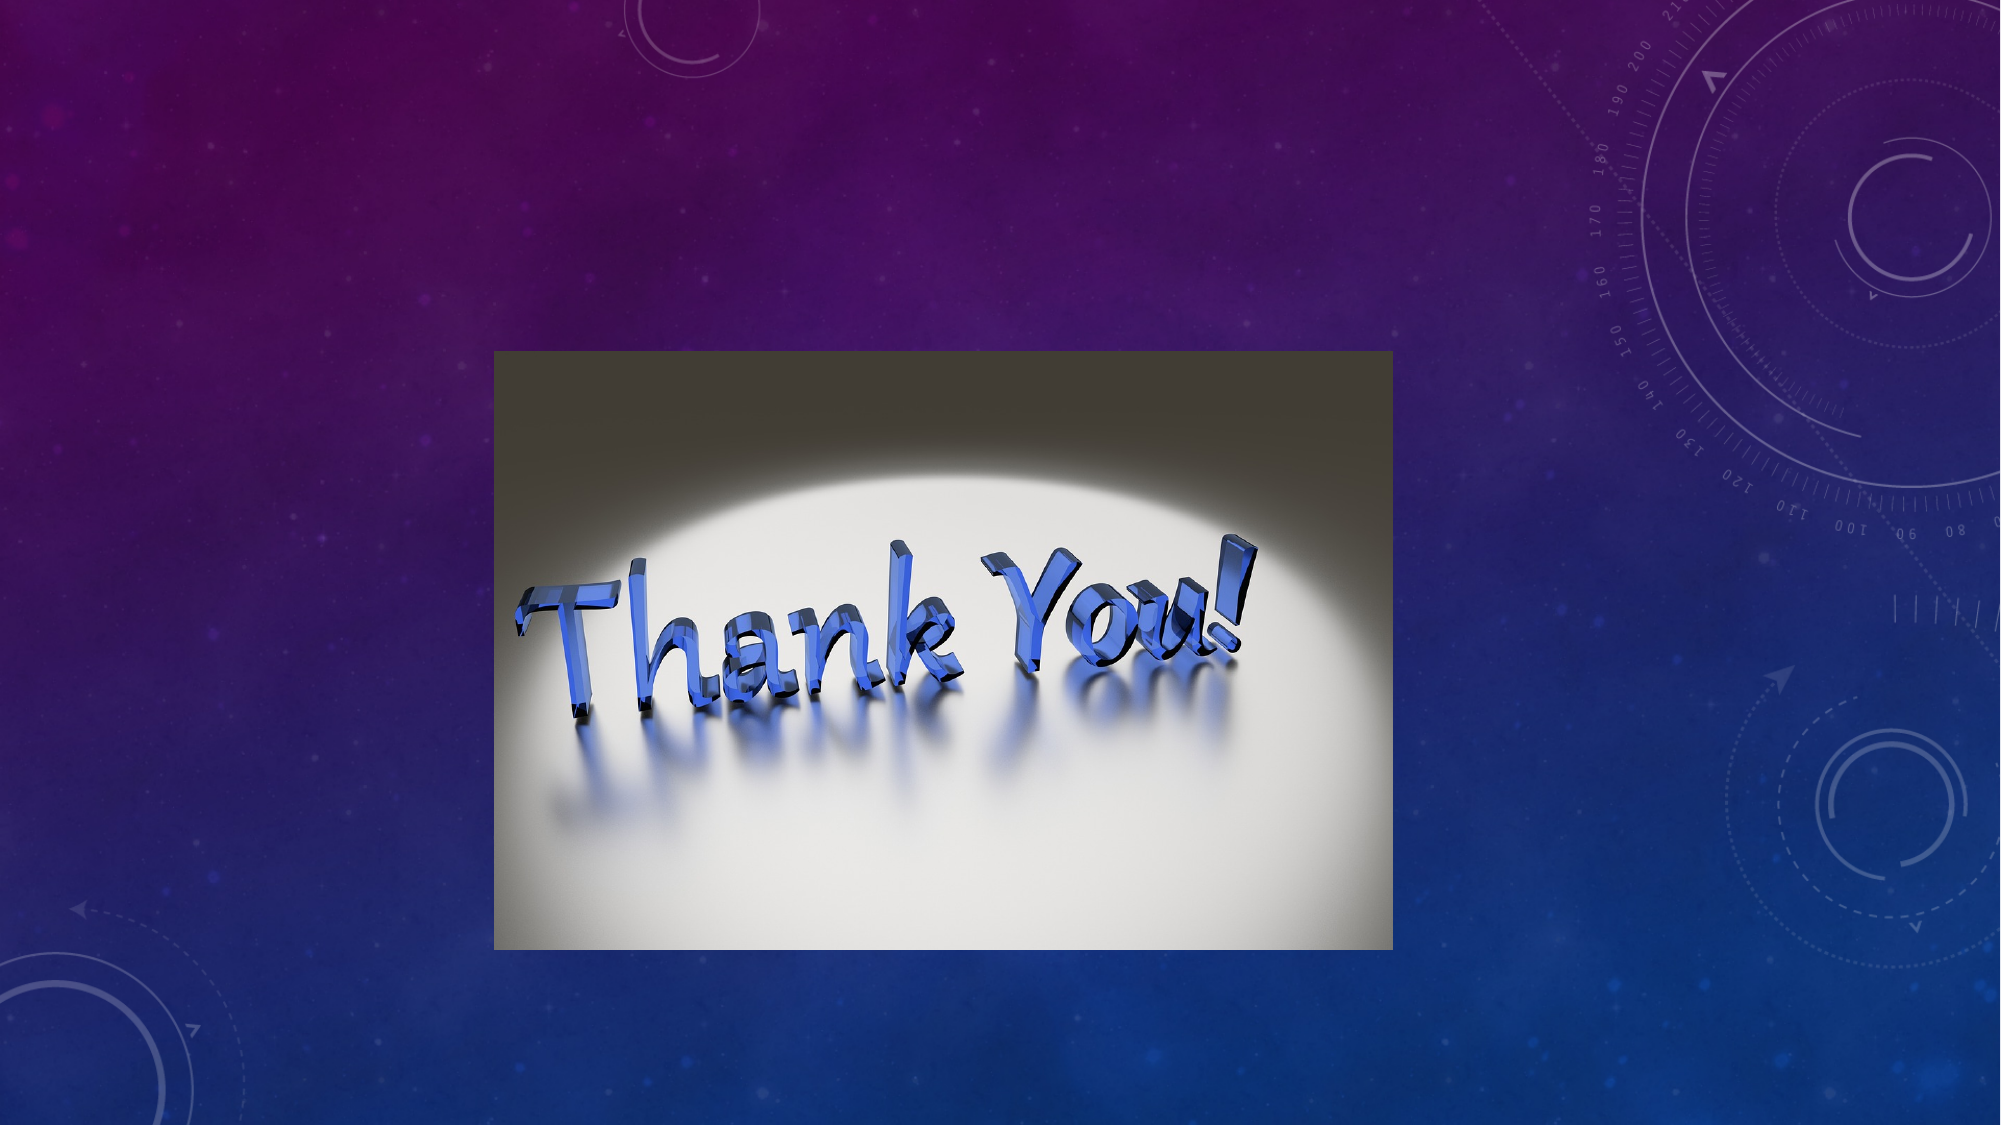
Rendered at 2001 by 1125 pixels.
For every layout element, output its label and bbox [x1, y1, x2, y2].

list [494, 350, 1393, 951]
picture [0, 0, 2001, 1125]
